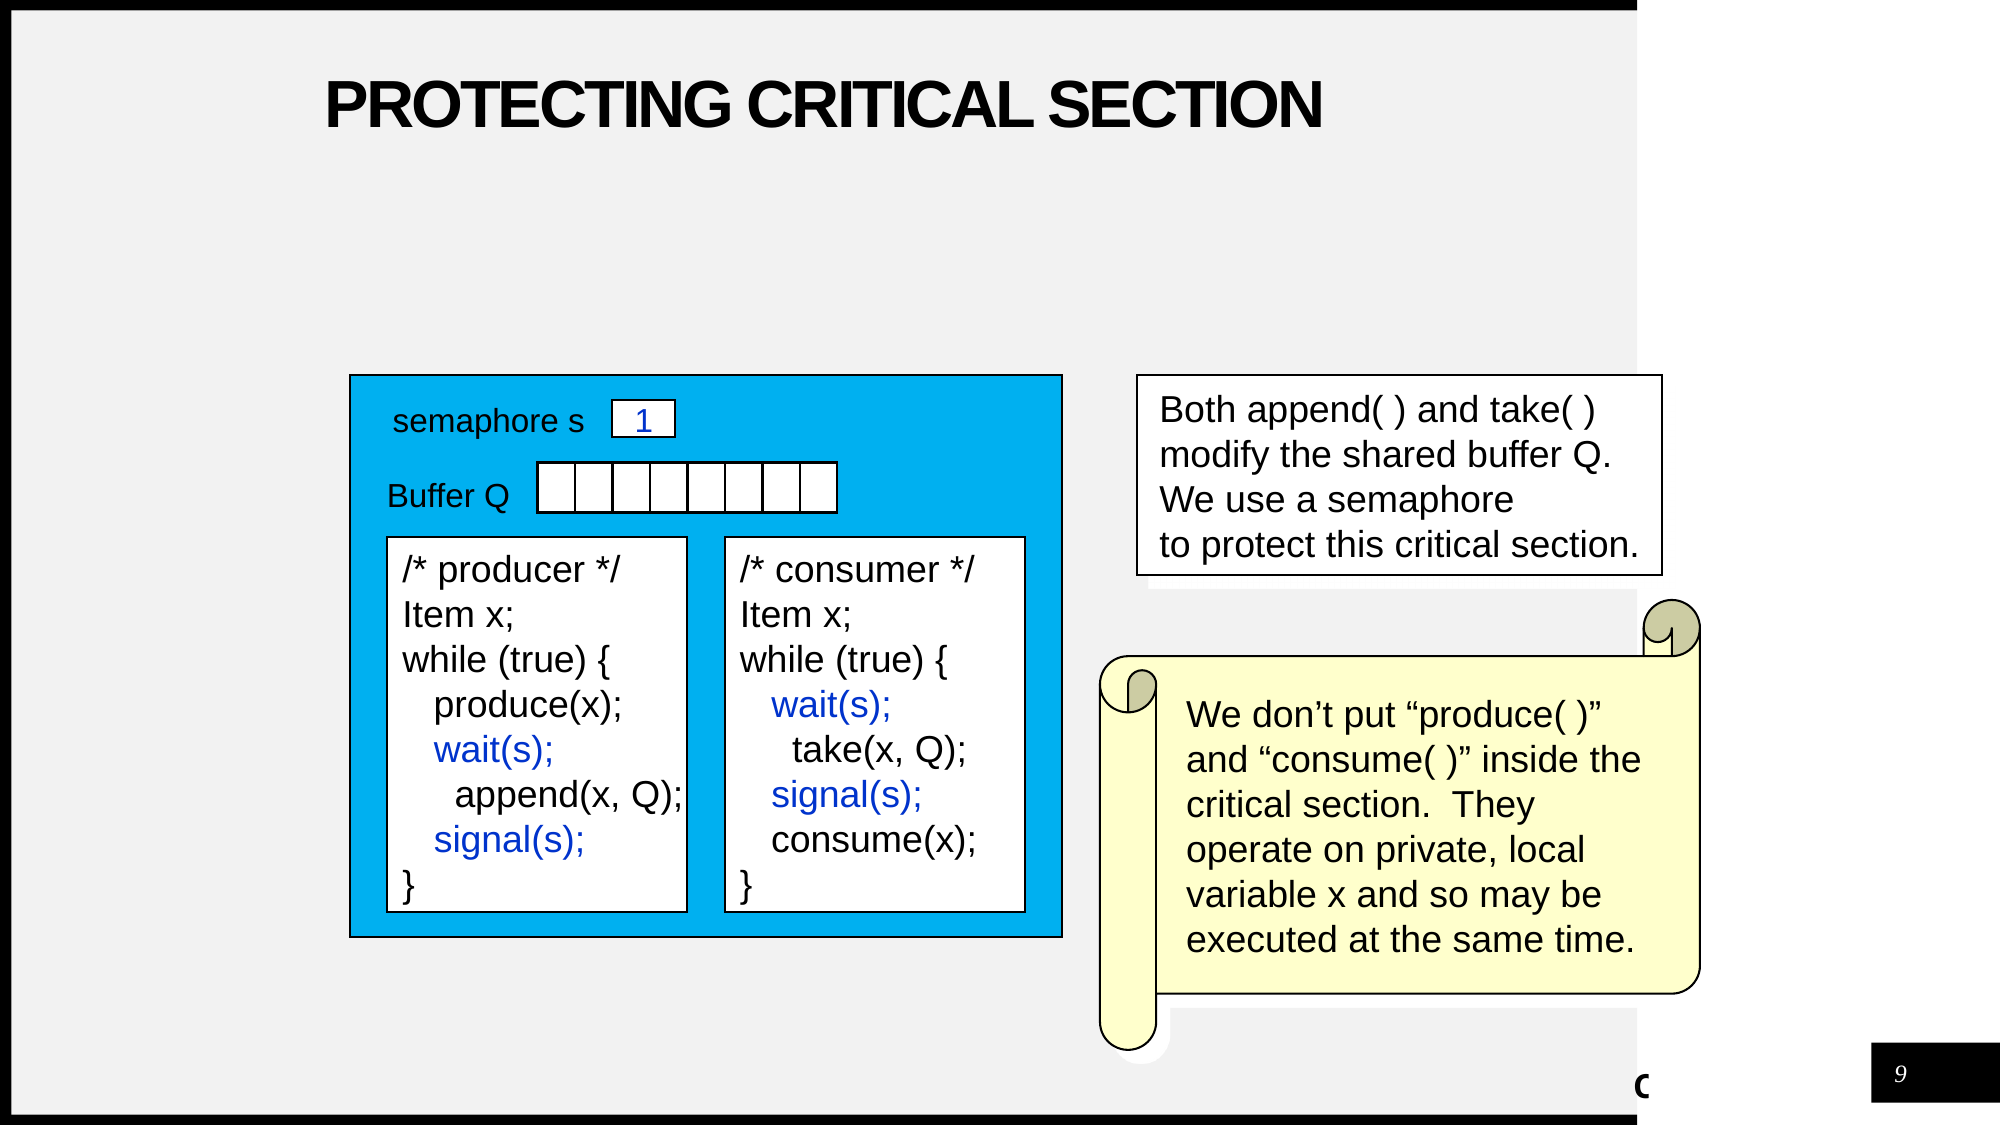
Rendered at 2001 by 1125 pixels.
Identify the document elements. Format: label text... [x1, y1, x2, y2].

title Protecting Critical Section [70, 70, 1580, 142]
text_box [537, 462, 838, 513]
text_box [350, 375, 1063, 938]
text_box /* producer */ Item x; while (true) { produce(x); wait(s); append(x, Q); signal(s); } [387, 537, 688, 913]
text_box We don’t put “produce( )” and “consume( )” inside the critical section. They operate on private, local variable x and so may be executed at the same time. [1099, 599, 1700, 1050]
text_box /* consumer */ Item x; while (true) { wait(s); take(x, Q); signal(s); consume(x); } [724, 537, 1025, 913]
text_box semaphore s [387, 399, 600, 438]
text_box 1 [612, 399, 675, 438]
slide_number 9 [1877, 1050, 1924, 1096]
text_box Both append( ) and take( ) modify the shared buffer Q. We use a semaphore to protect this critical section. [1137, 375, 1663, 575]
text_box Buffer Q [374, 474, 525, 513]
